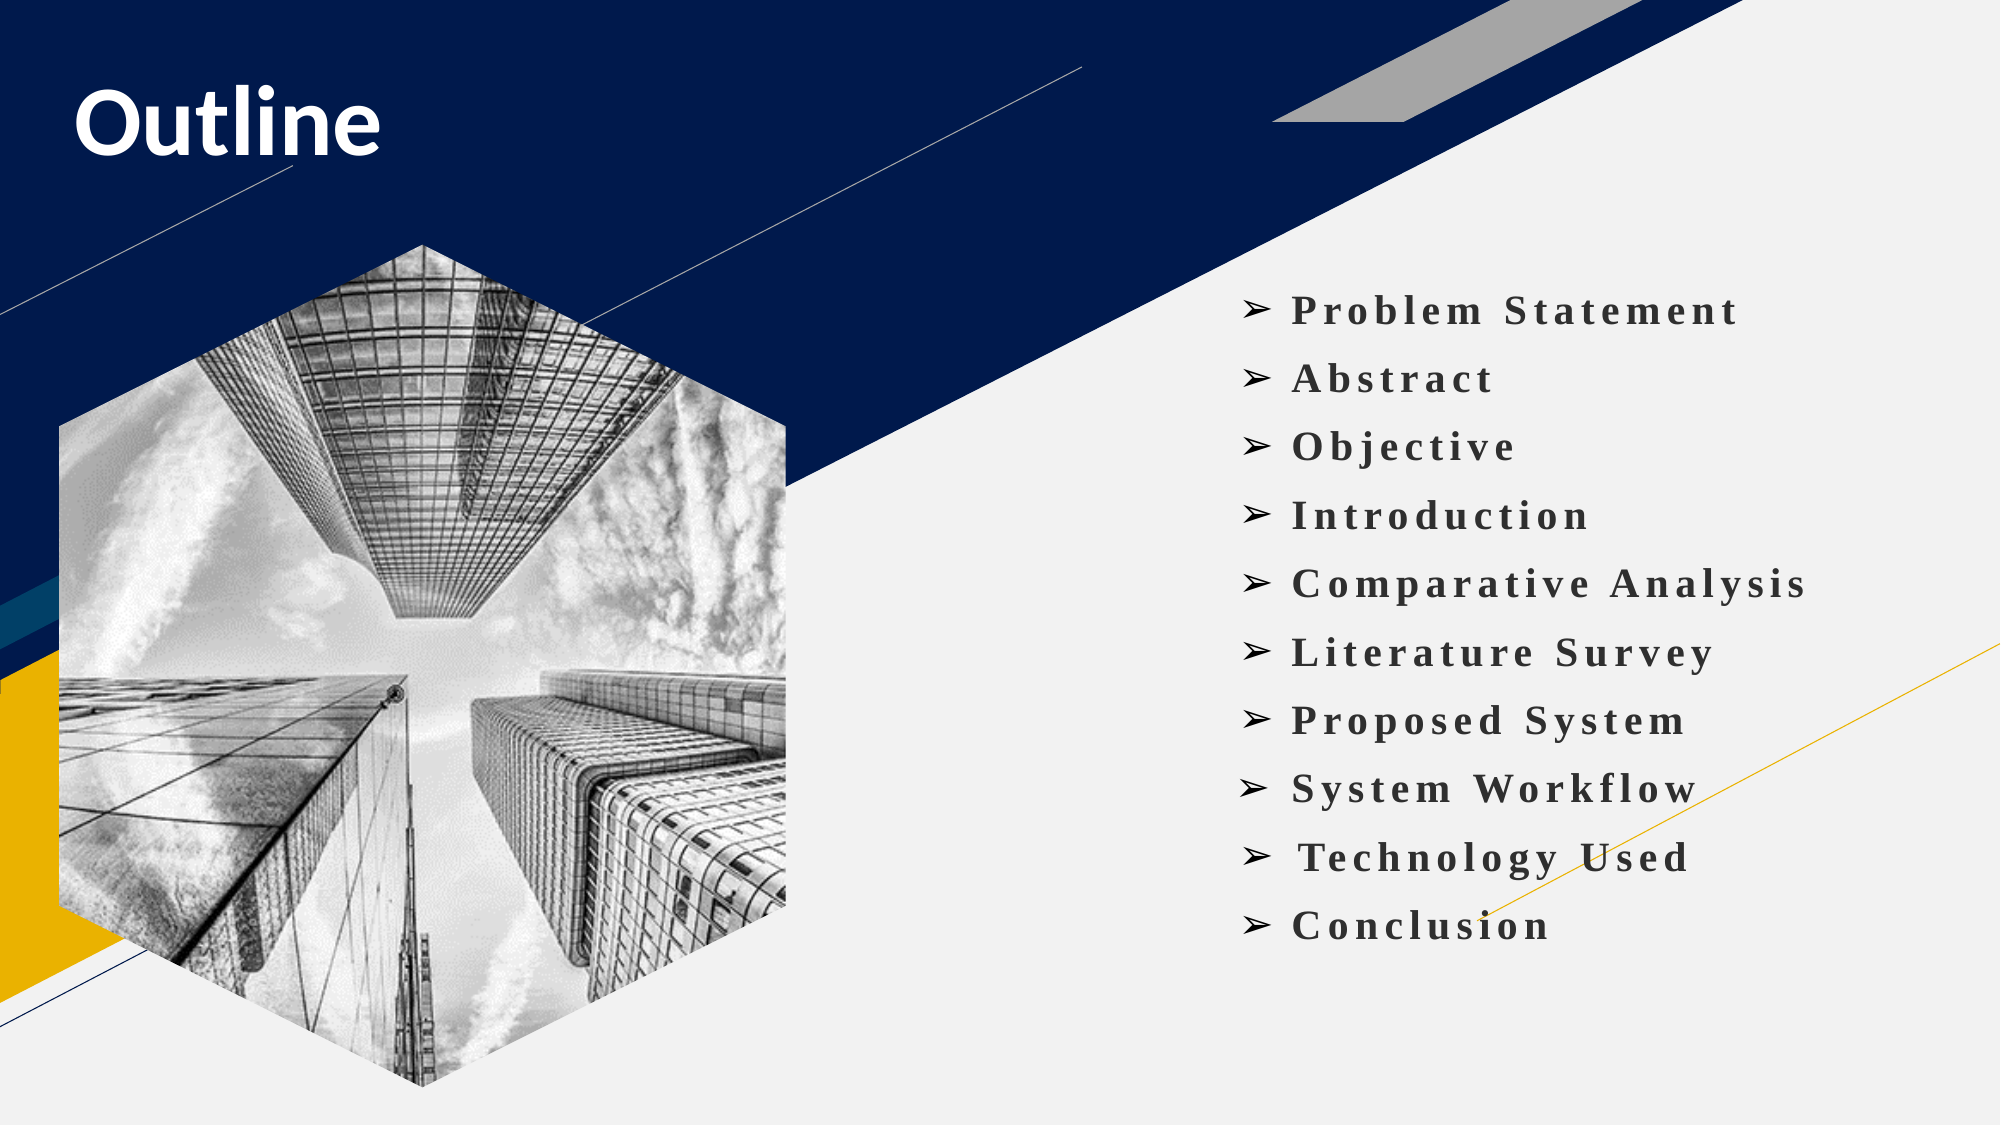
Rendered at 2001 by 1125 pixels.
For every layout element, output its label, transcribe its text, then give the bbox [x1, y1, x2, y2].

title Outline [59, 28, 1434, 178]
list Problem Statement​ Abstract Objective​ Introduction Comparative Analysis​ Literature Survey​ Proposed System System Workflow ​Technology Used Conclusion [1220, 278, 2000, 1125]
picture [59, 244, 786, 1088]
